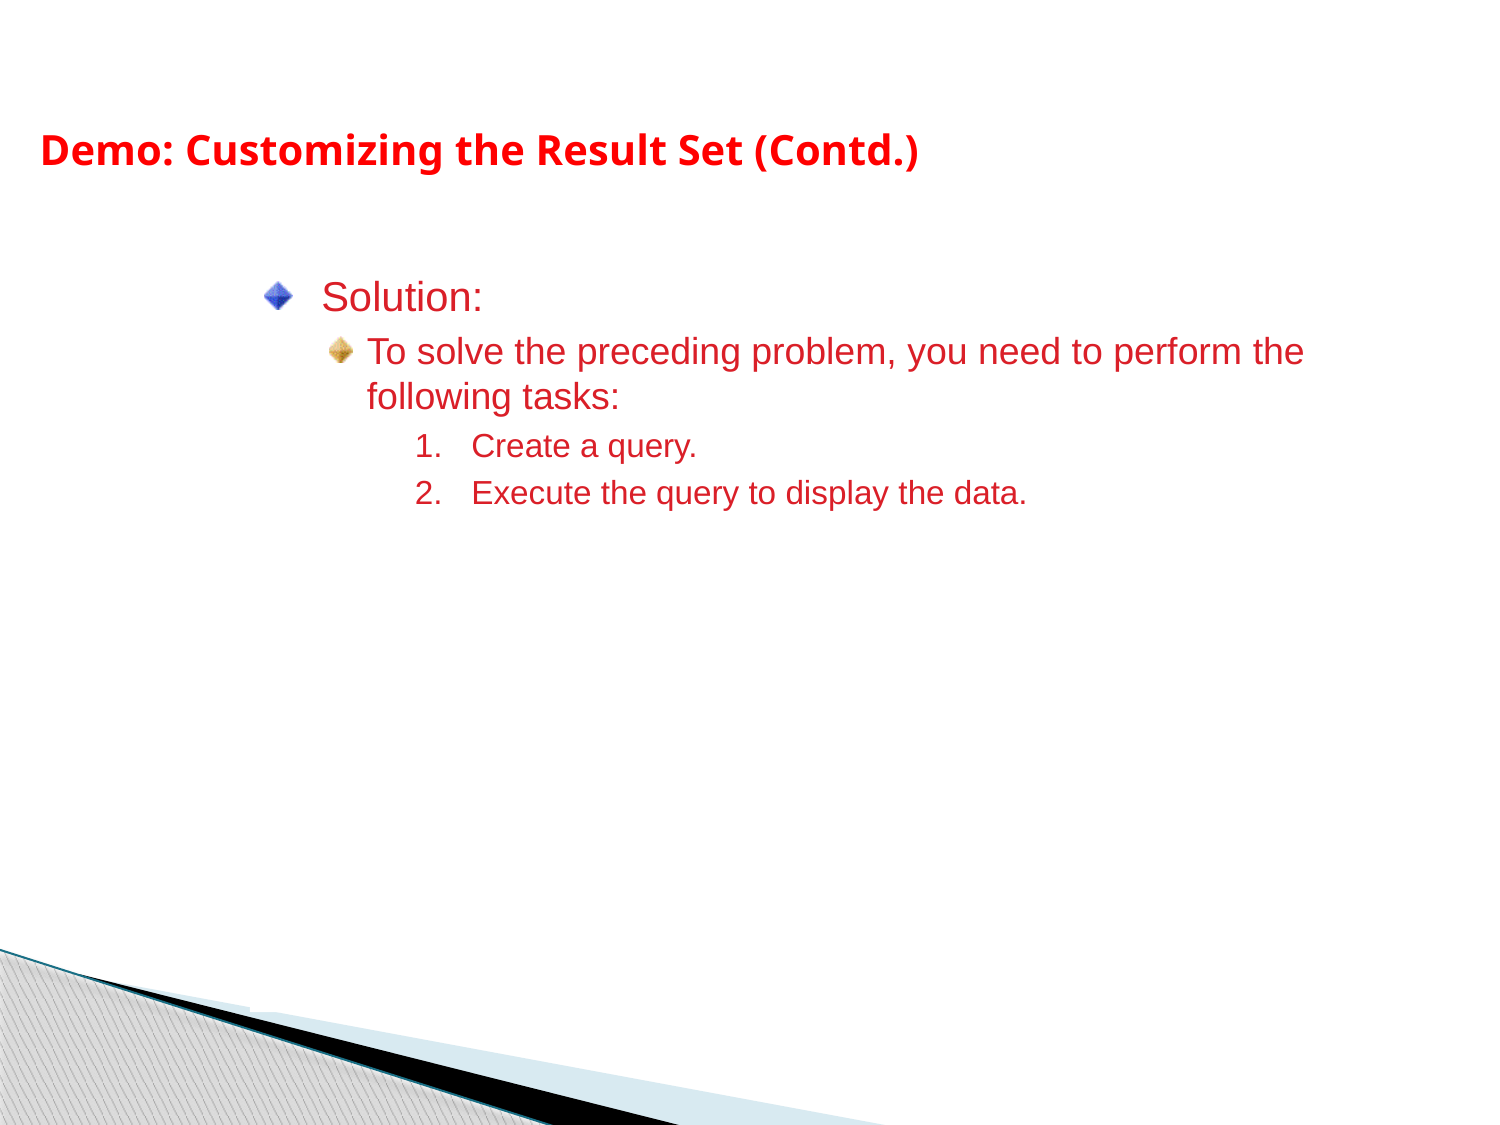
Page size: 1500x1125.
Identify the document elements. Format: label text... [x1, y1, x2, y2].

list Solution: To solve the preceding problem, you need to perform the following tasks: Create a query. Execute the query to display the data. [249, 262, 1450, 1013]
picture [329, 336, 353, 363]
picture [264, 280, 293, 310]
text_box Demo: Customizing the Result Set (Contd.) [24, 116, 1150, 182]
